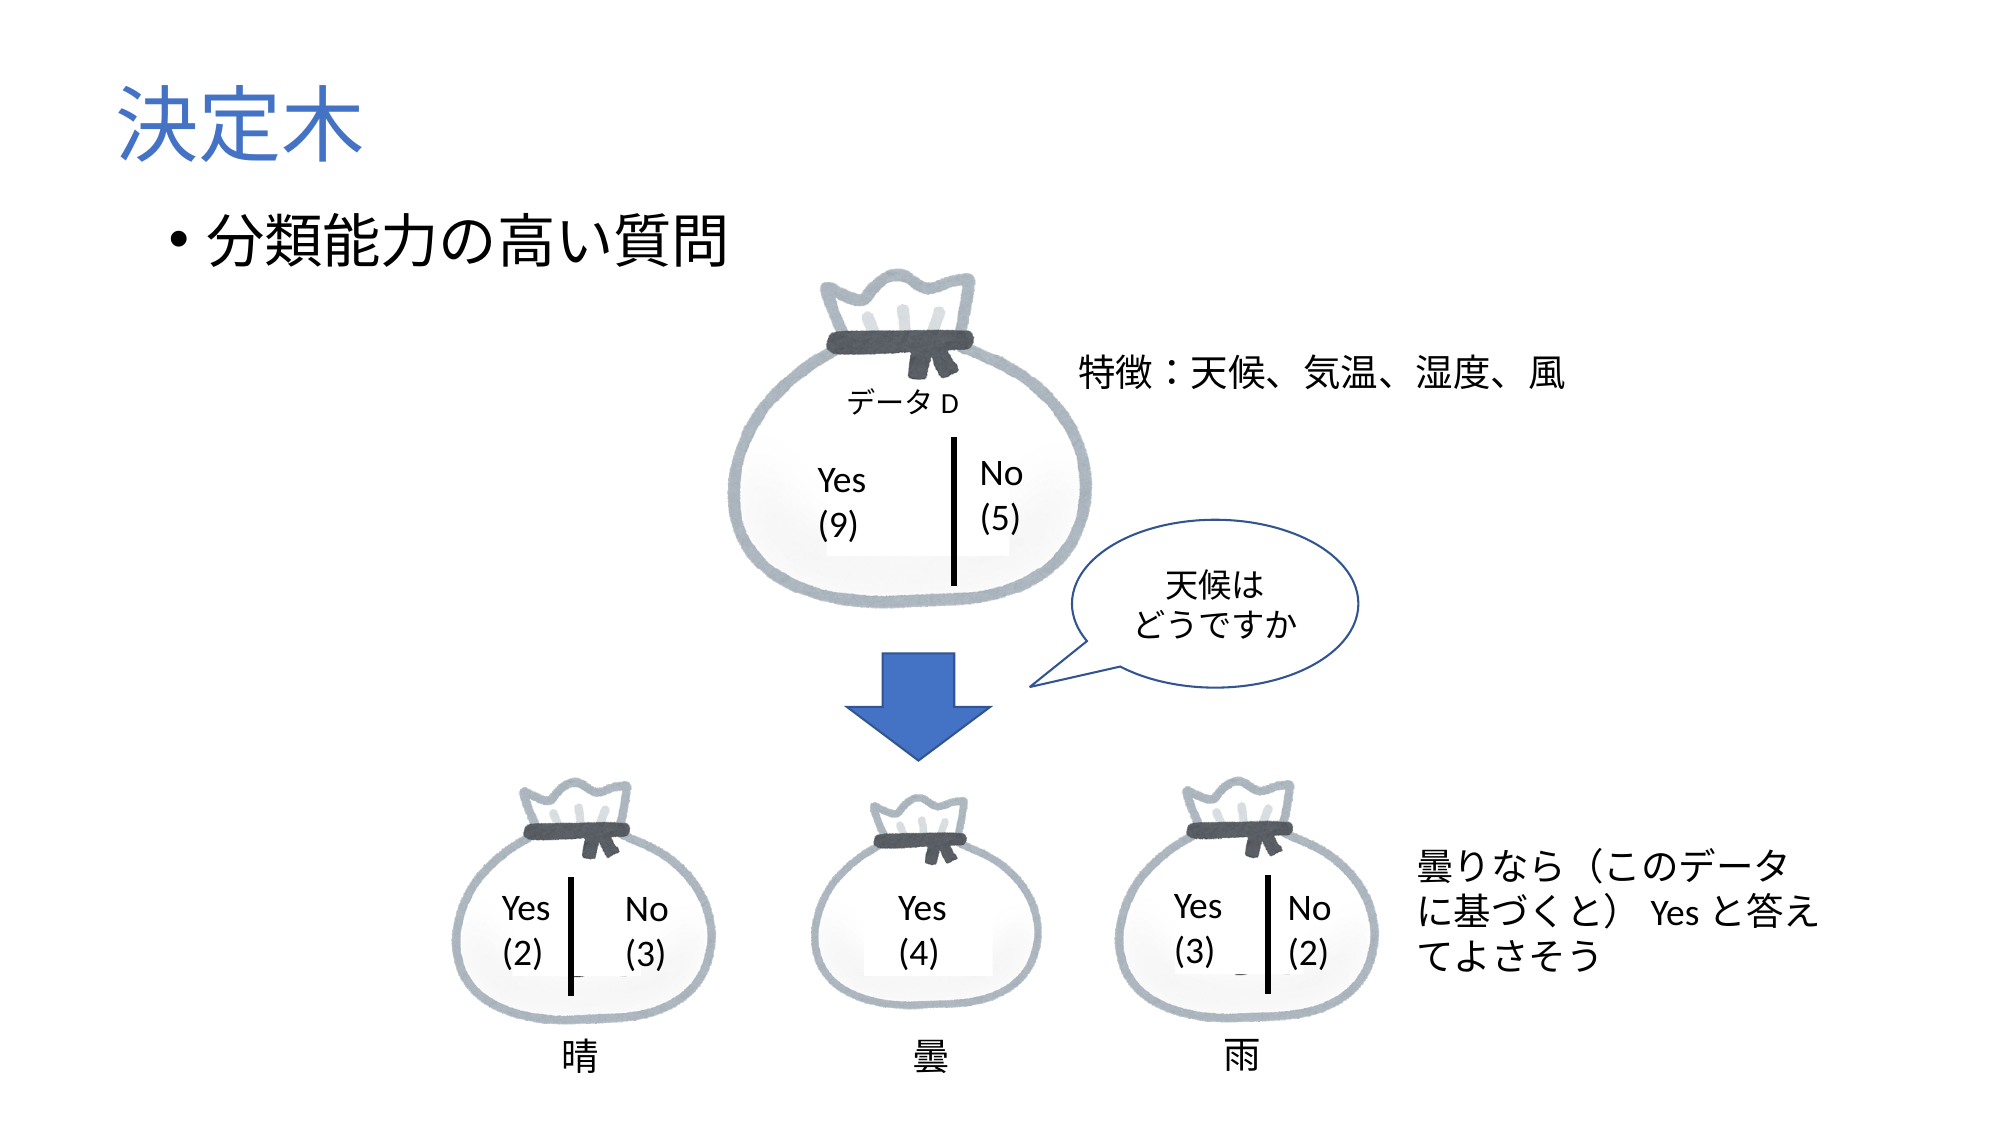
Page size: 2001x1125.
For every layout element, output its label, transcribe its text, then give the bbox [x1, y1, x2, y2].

text_box 晴 [546, 1030, 614, 1086]
text_box [843, 652, 994, 762]
picture [805, 788, 1048, 1014]
picture [718, 259, 1102, 616]
list 分類能力の高い質問 [153, 182, 1681, 942]
text_box 特徴：天候、気温、湿度、風 [1102, 341, 1581, 402]
picture [445, 771, 723, 1030]
title 決定木 [100, 62, 1394, 195]
text_box 曇りなら（このデータに基づくと）Yesと答えてよさそう [1401, 835, 1838, 985]
text_box 雨 [1208, 1028, 1277, 1084]
text_box 曇 [897, 1025, 966, 1086]
text_box 天候は どうですか [1029, 518, 1360, 689]
picture [1108, 770, 1386, 1028]
